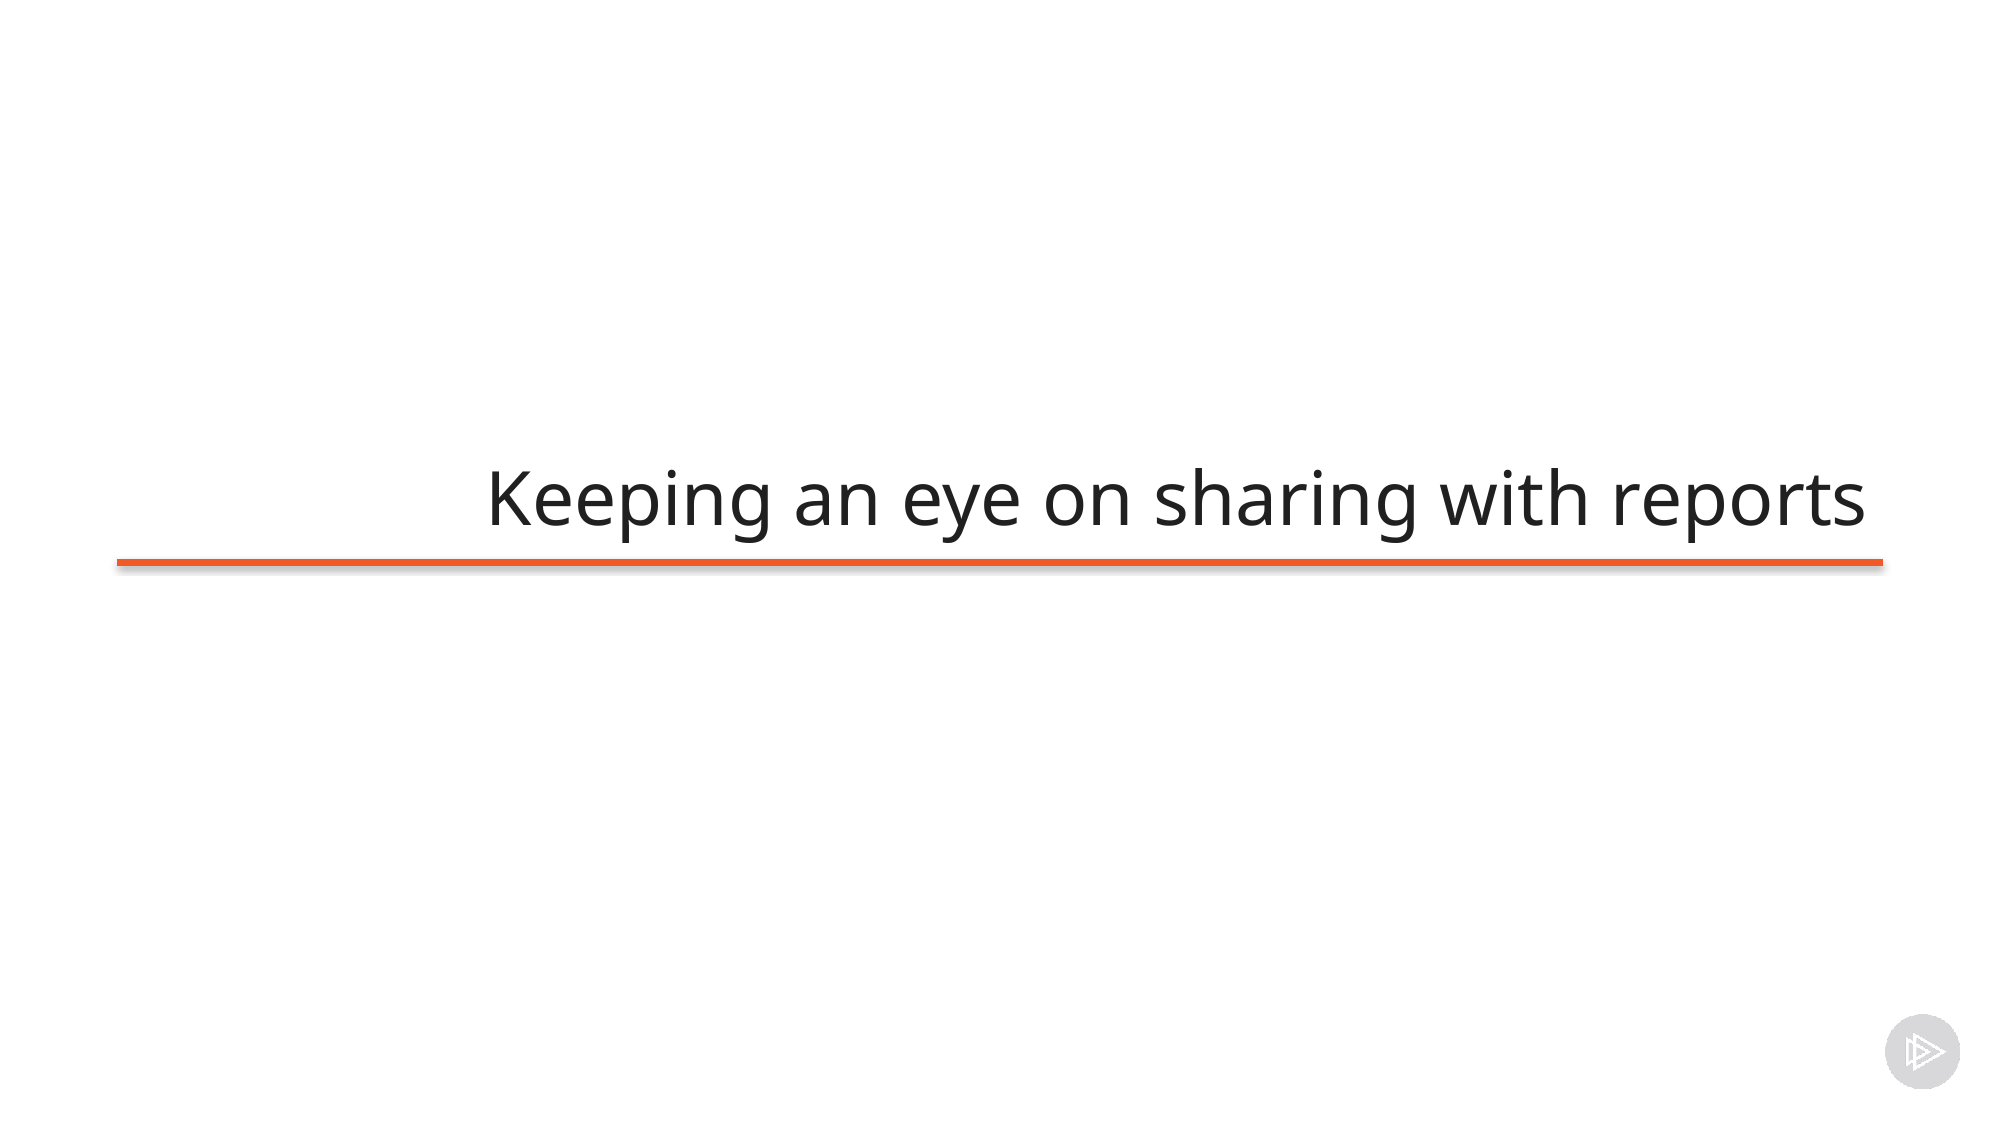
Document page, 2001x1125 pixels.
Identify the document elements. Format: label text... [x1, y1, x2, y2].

title Keeping an eye on sharing with reports [231, 88, 1884, 549]
